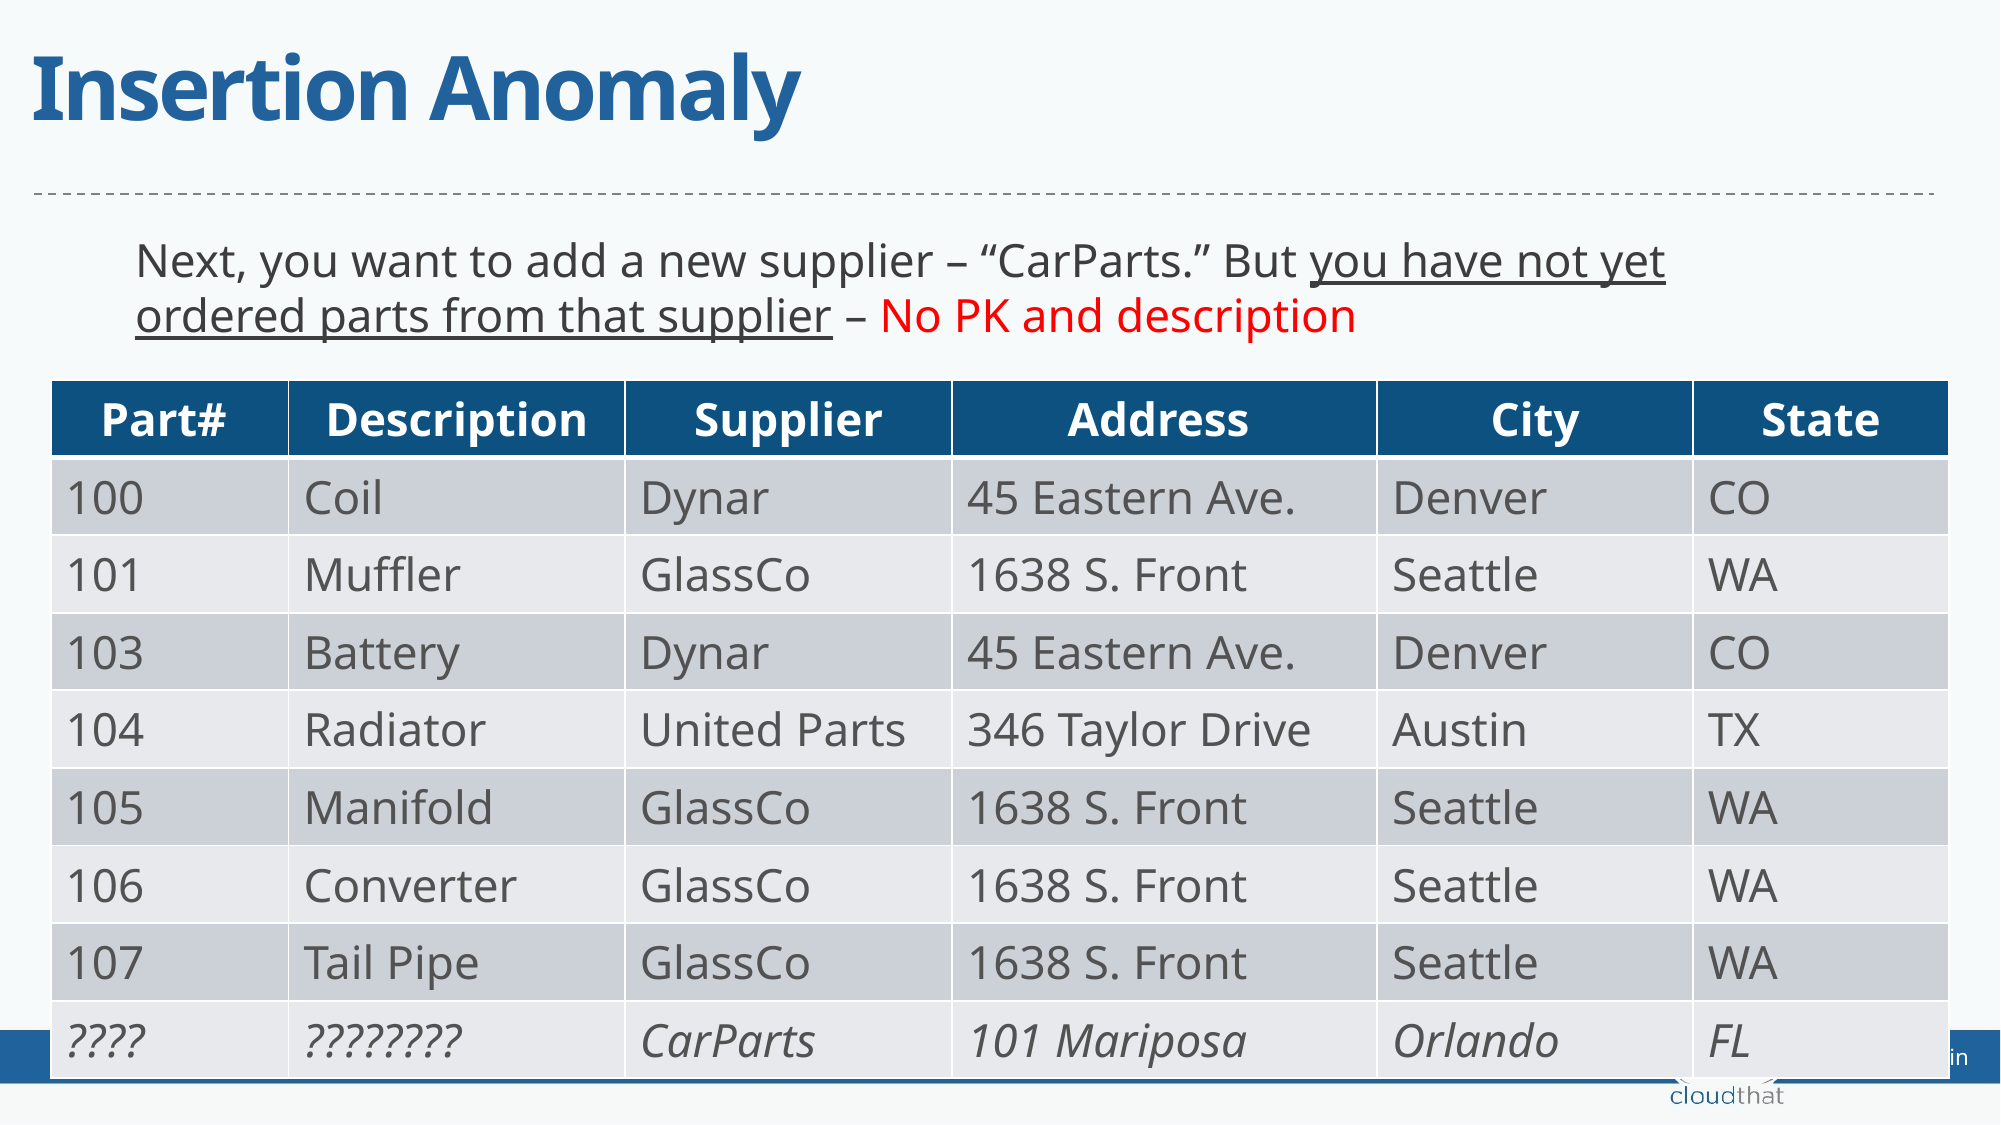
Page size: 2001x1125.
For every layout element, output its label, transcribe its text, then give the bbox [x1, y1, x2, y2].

table_cell 106 [52, 846, 288, 922]
table_cell WA [1694, 924, 1948, 1000]
text_box Next, you want to add a new supplier – “CarParts.” But you have not yet ordered parts from that supplier – No PK and description [120, 224, 1782, 350]
table_cell Converter [289, 846, 624, 922]
table_cell Austin [1378, 691, 1692, 767]
table_cell GlassCo [626, 924, 951, 1000]
table_cell 1638 S. Front [953, 769, 1376, 845]
table_cell Coil [289, 460, 624, 534]
table_cell Seattle [1378, 536, 1692, 612]
title Insertion Anomaly [31, 30, 1935, 139]
table_cell Denver [1378, 614, 1692, 689]
table_cell CO [1694, 460, 1948, 534]
table_cell 346 Taylor Drive [953, 691, 1376, 767]
table_cell WA [1694, 769, 1948, 845]
table_cell 101 [52, 536, 288, 612]
table_cell 105 [52, 769, 288, 845]
table_cell Tail Pipe [289, 924, 624, 1000]
table_cell 103 [52, 614, 288, 689]
table_cell CarParts [626, 1002, 951, 1077]
table_cell TX [1694, 691, 1948, 767]
table_cell CO [1694, 614, 1948, 689]
table_header Description [289, 381, 624, 455]
table_cell Muffler [289, 536, 624, 612]
table_cell ???? [52, 1002, 288, 1077]
table_cell Seattle [1378, 769, 1692, 845]
table_cell WA [1694, 536, 1948, 612]
table_cell 45 Eastern Ave. [953, 460, 1376, 534]
table_cell Battery [289, 614, 624, 689]
table_cell Dynar [626, 460, 951, 534]
table_cell GlassCo [626, 846, 951, 922]
table_cell Seattle [1378, 924, 1692, 1000]
table_cell Seattle [1378, 846, 1692, 922]
table_cell United Parts [626, 691, 951, 767]
table_header Address [953, 381, 1376, 455]
table_cell GlassCo [626, 536, 951, 612]
table_cell FL [1694, 1002, 1948, 1077]
table_cell 1638 S. Front [953, 846, 1376, 922]
table_cell ???????? [289, 1002, 624, 1077]
table_cell WA [1694, 846, 1948, 922]
table_cell 1638 S. Front [953, 924, 1376, 1000]
table_cell GlassCo [626, 769, 951, 845]
table_header State [1694, 381, 1948, 455]
table_cell 104 [52, 691, 288, 767]
table_cell Manifold [289, 769, 624, 845]
table_cell 1638 S. Front [953, 536, 1376, 612]
table_cell 100 [52, 460, 288, 534]
table_cell Orlando [1378, 1002, 1692, 1077]
table_header Supplier [626, 381, 951, 455]
table_cell 45 Eastern Ave. [953, 614, 1376, 689]
table_header City [1378, 381, 1692, 455]
table_header Part# [52, 381, 288, 455]
table_cell 107 [52, 924, 288, 1000]
table_cell Dynar [626, 614, 951, 689]
picture [0, 1026, 2001, 1124]
table_cell Radiator [289, 691, 624, 767]
table_cell 101 Mariposa [953, 1002, 1376, 1077]
table_cell Denver [1378, 460, 1692, 534]
